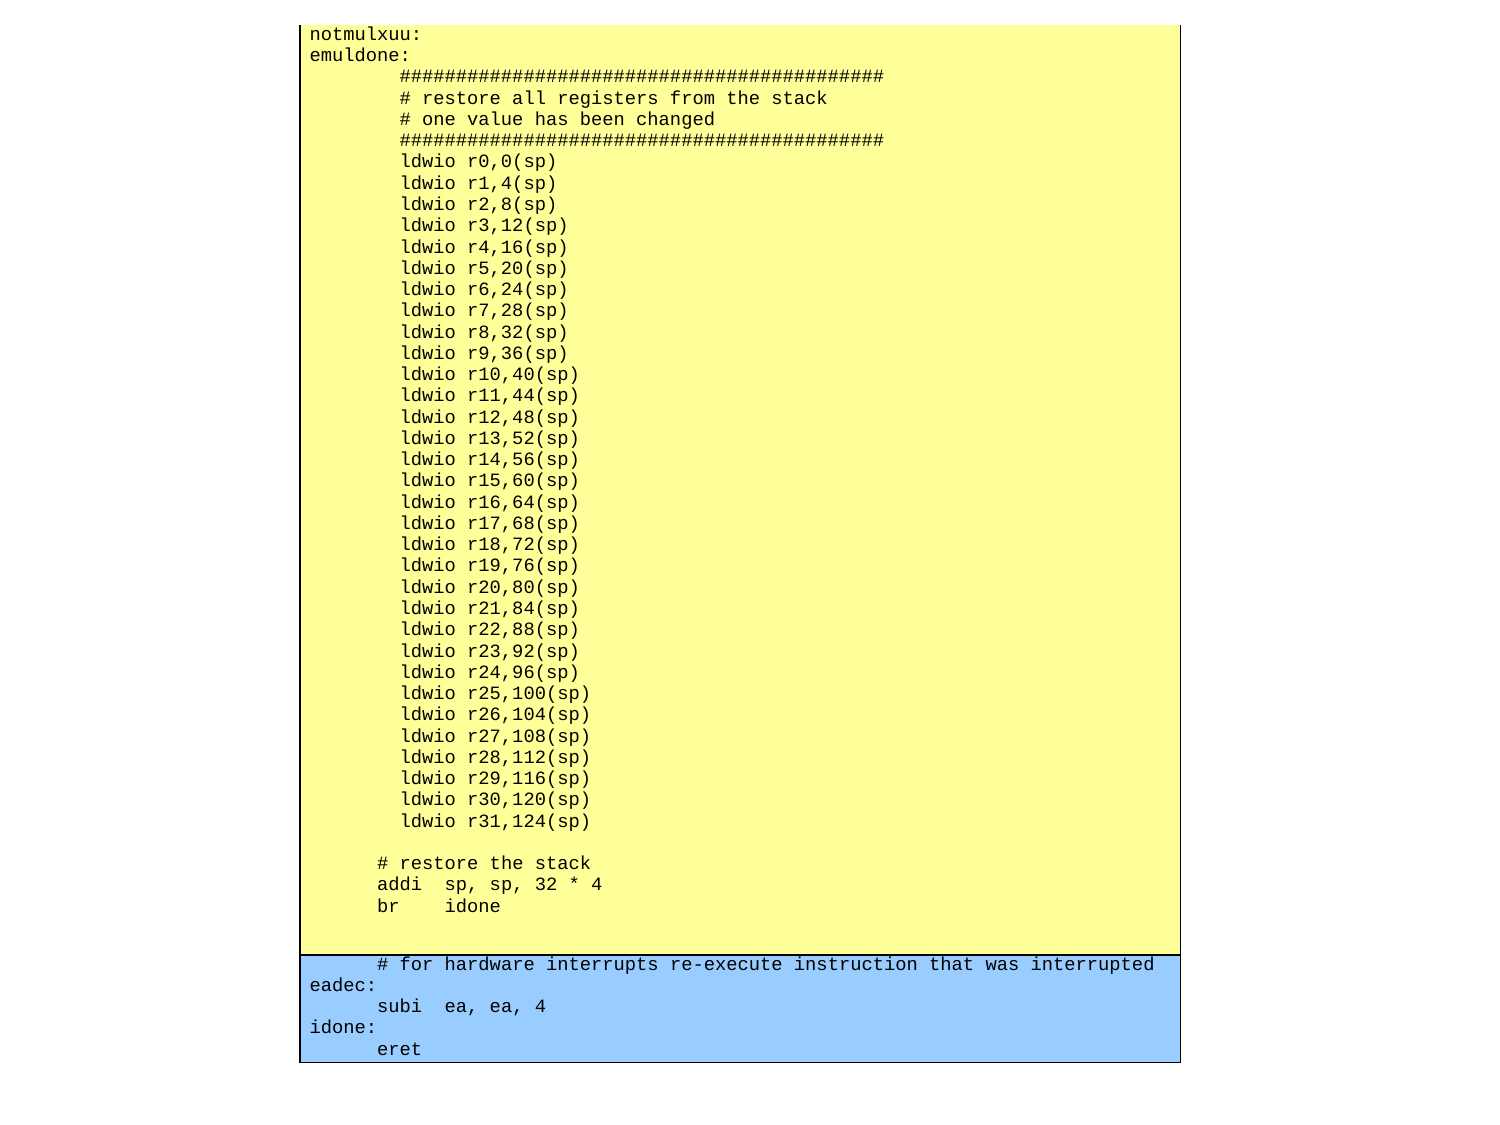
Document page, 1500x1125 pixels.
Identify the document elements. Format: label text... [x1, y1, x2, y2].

table_header notmulxuu: emuldone: ########################################### # restore all registers from the stack # one value has been changed ########################################### ldwio r0,0(sp) ldwio r1,4(sp) ldwio r2,8(sp) ldwio r3,12(sp) ldwio r4,16(sp) ldwio r5,20(sp) ldwio r6,24(sp) ldwio r7,28(sp) ldwio r8,32(sp) ldwio r9,36(sp) ldwio r10,40(sp) ldwio r11,44(sp) ldwio r12,48(sp) ldwio r13,52(sp) ldwio r14,56(sp) ldwio r15,60(sp) ldwio r16,64(sp) ldwio r17,68(sp) ldwio r18,72(sp) ldwio r19,76(sp) ldwio r20,80(sp) ldwio r21,84(sp) ldwio r22,88(sp) ldwio r23,92(sp) ldwio r24,96(sp) ldwio r25,100(sp) ldwio r26,104(sp) ldwio r27,108(sp) ldwio r28,112(sp) ldwio r29,116(sp) ldwio r30,120(sp) ldwio r31,124(sp) # restore the stack addi sp, sp, 32 * 4 br idone [301, 25, 1180, 954]
table_cell # for hardware interrupts re-execute instruction that was interrupted eadec: subi ea, ea, 4 idone: eret [301, 956, 1180, 1062]
